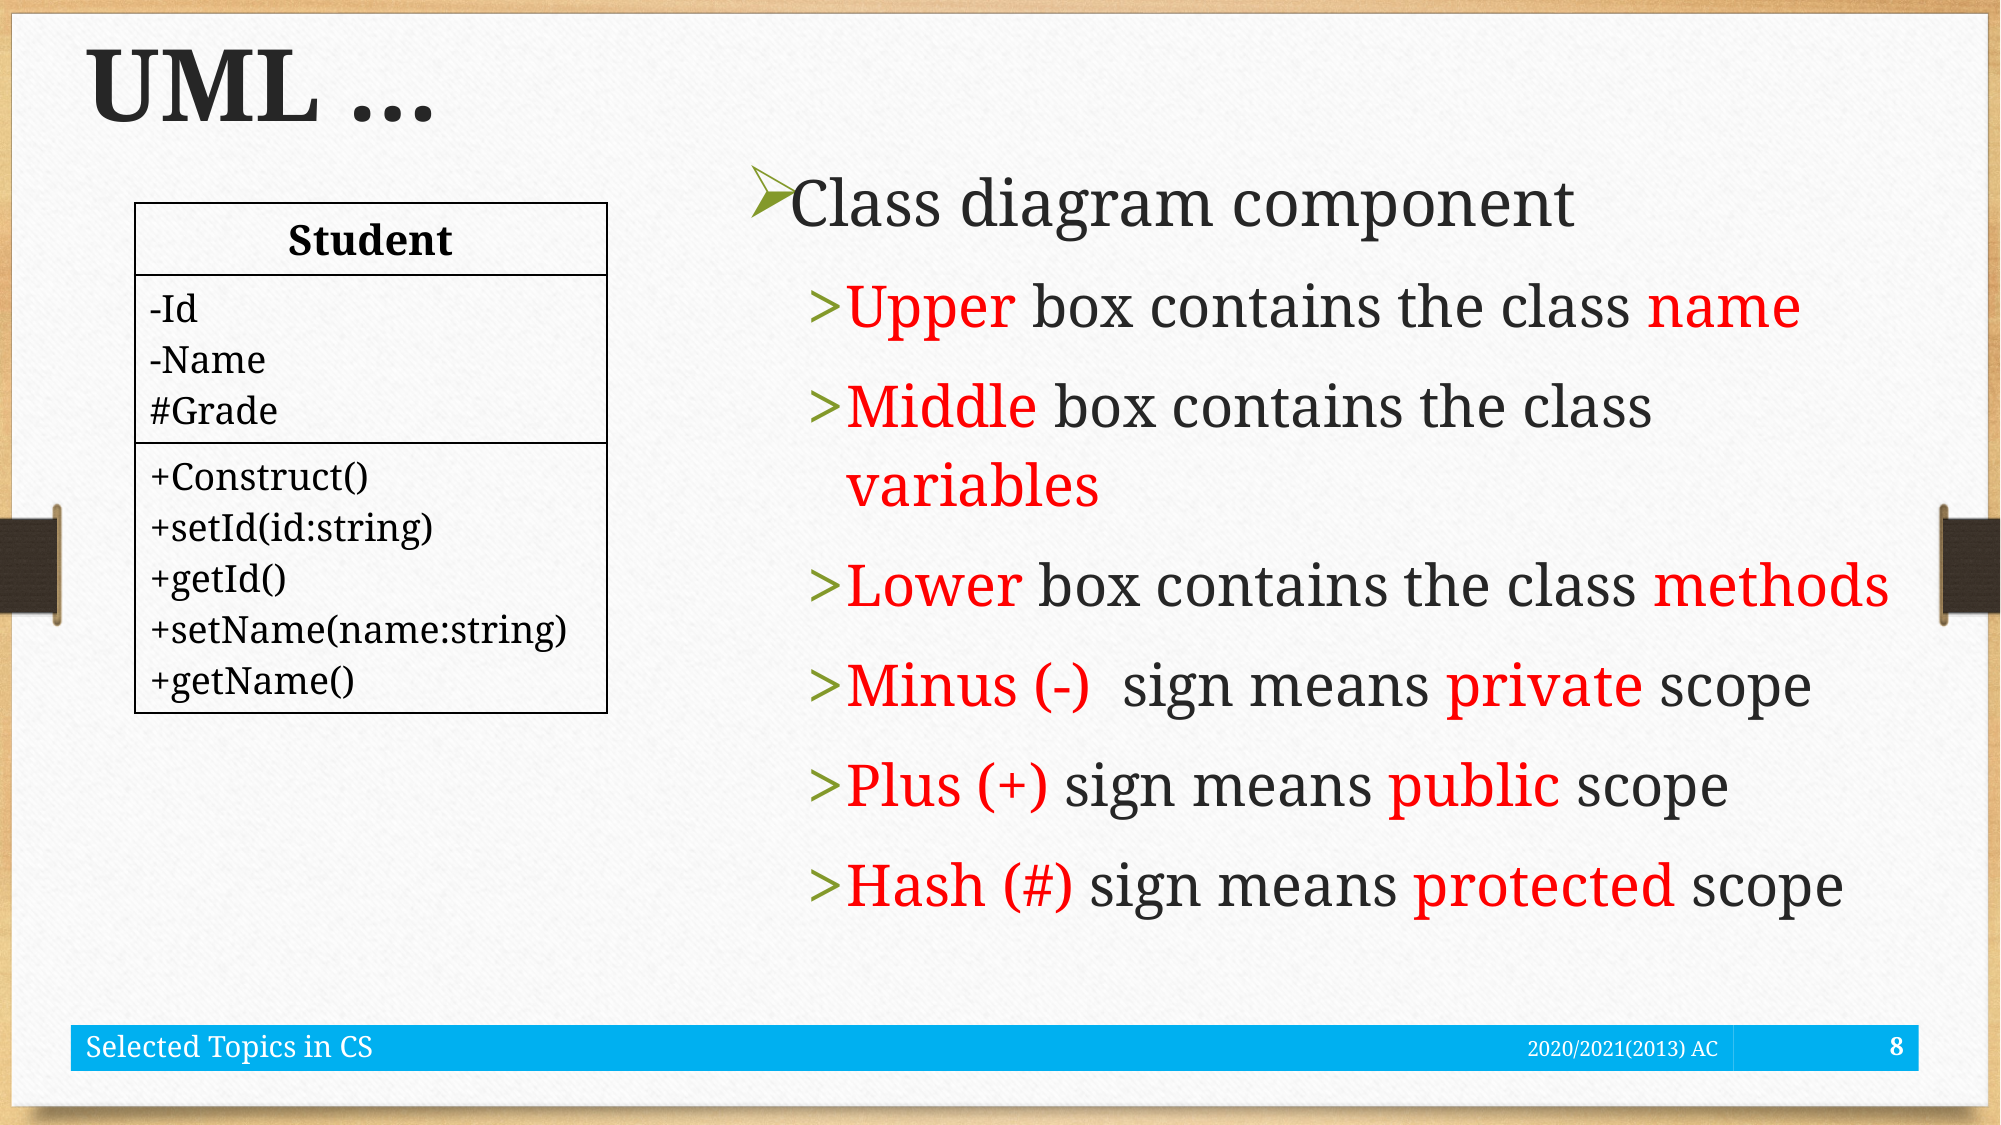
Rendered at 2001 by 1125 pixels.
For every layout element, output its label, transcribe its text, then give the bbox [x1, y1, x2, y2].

table_header Student [136, 204, 606, 274]
table_cell -Id -Name #Grade [136, 276, 606, 442]
title UML … [70, 31, 1919, 132]
slide_number 2020/2021(2013) AC [1350, 1025, 1733, 1071]
picture [0, 0, 2001, 1125]
list Class diagram component Upper box contains the class name Middle box contains the class variables Lower box contains the class methods Minus (-) sign means private scope Plus (+) sign means public scope Hash (#) sign means protected scope [730, 149, 1919, 1007]
table_cell +Construct() +setId(id:string) +getId() +setName(name:string) +getName() [136, 444, 606, 712]
slide_number 8 [1733, 1025, 1919, 1071]
footer Selected Topics in CS [70, 1025, 1350, 1071]
